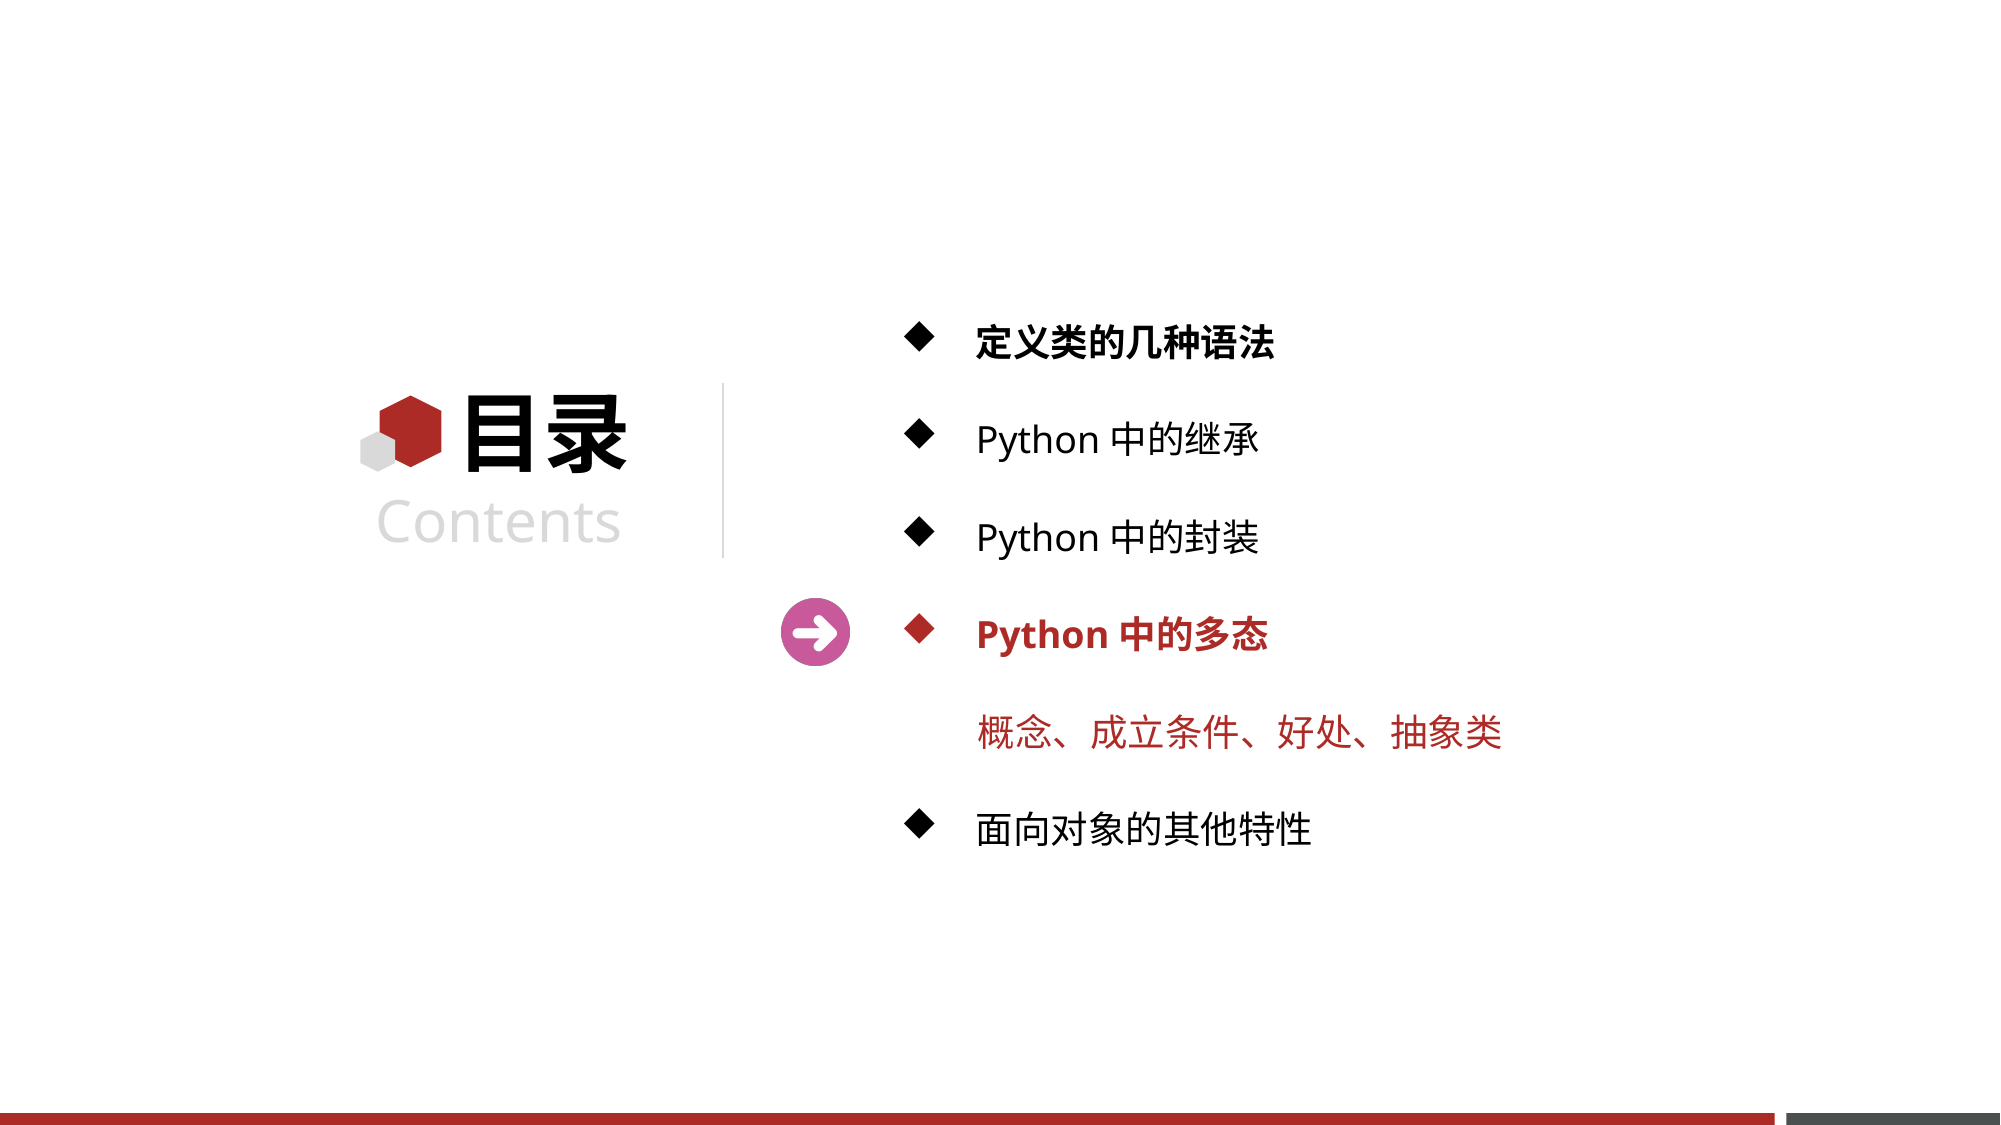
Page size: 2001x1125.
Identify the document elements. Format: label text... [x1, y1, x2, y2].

text_box 定义类的几种语法 Python中的继承 Python中的封装 Python中的多态 概念、成立条件、好处、抽象类 面向对象的其他特性 [886, 213, 1866, 912]
picture [781, 597, 850, 666]
